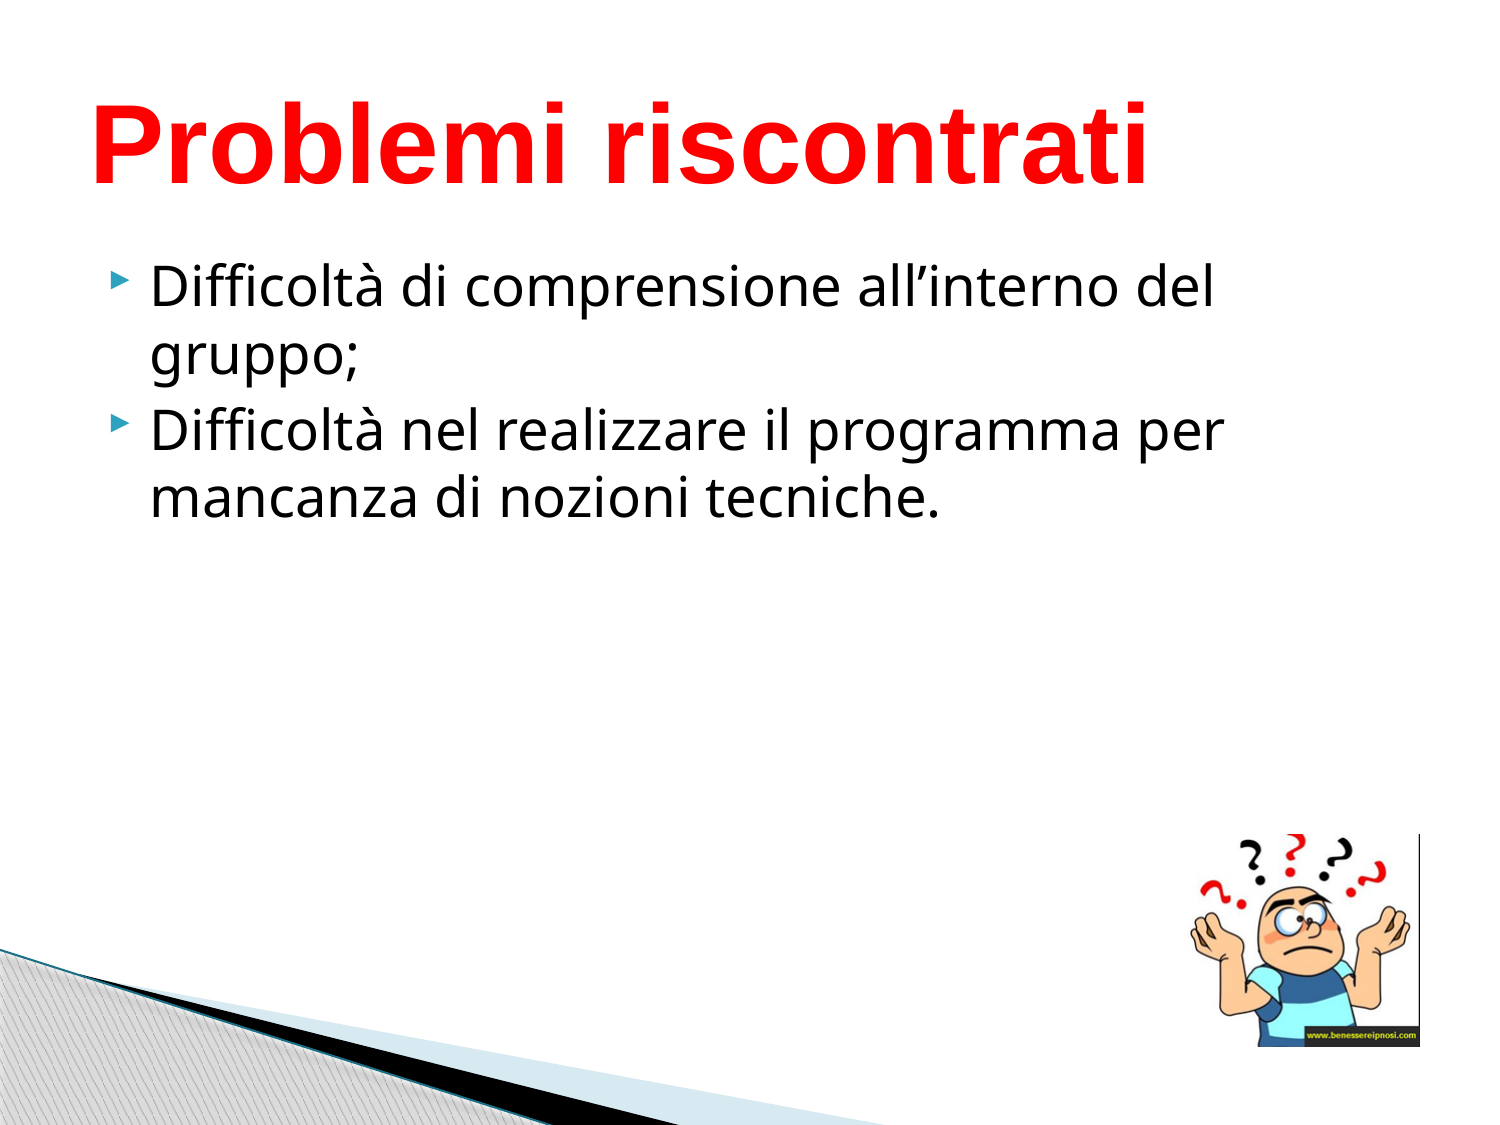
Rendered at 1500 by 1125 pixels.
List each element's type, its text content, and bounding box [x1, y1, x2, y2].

list Difficoltà di comprensione all’interno del gruppo; Difficoltà nel realizzare il programma per mancanza di nozioni tecniche. [75, 243, 1425, 986]
title Problemi riscontrati [75, 45, 1425, 233]
picture [1186, 833, 1420, 1047]
